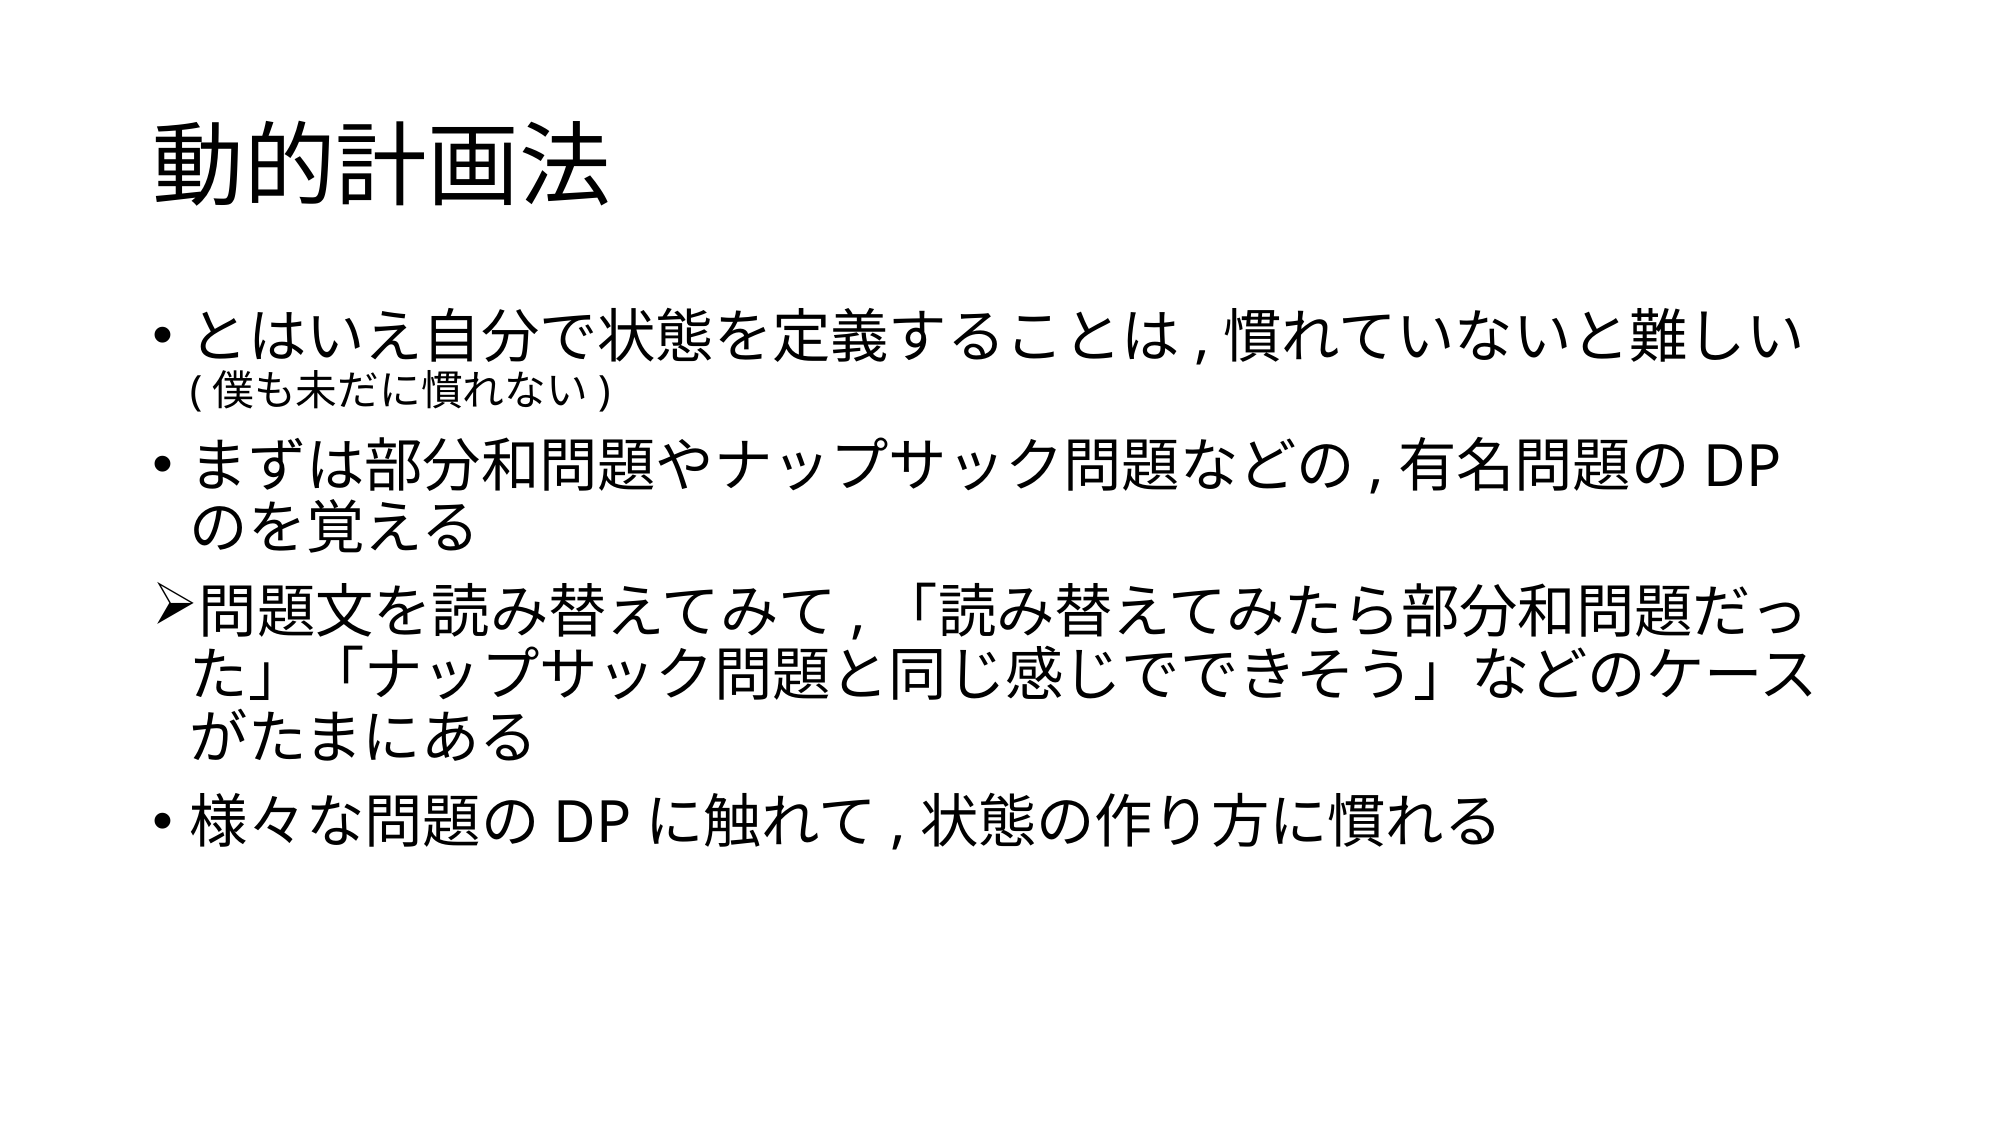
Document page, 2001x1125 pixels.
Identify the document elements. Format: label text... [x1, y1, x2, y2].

title 動的計画法 [137, 59, 1863, 278]
list とはいえ自分で状態を定義することは,慣れていないと難しい (僕も未だに慣れない) まずは部分和問題やナップサック問題などの,有名問題のDPのを覚える 問題文を読み替えてみて,「読み替えてみたら部分和問題だった」「ナップサック問題と同じ感じでできそう」などのケースがたまにある 様々な問題のDPに触れて,状態の作り方に慣れる [137, 299, 1863, 1014]
